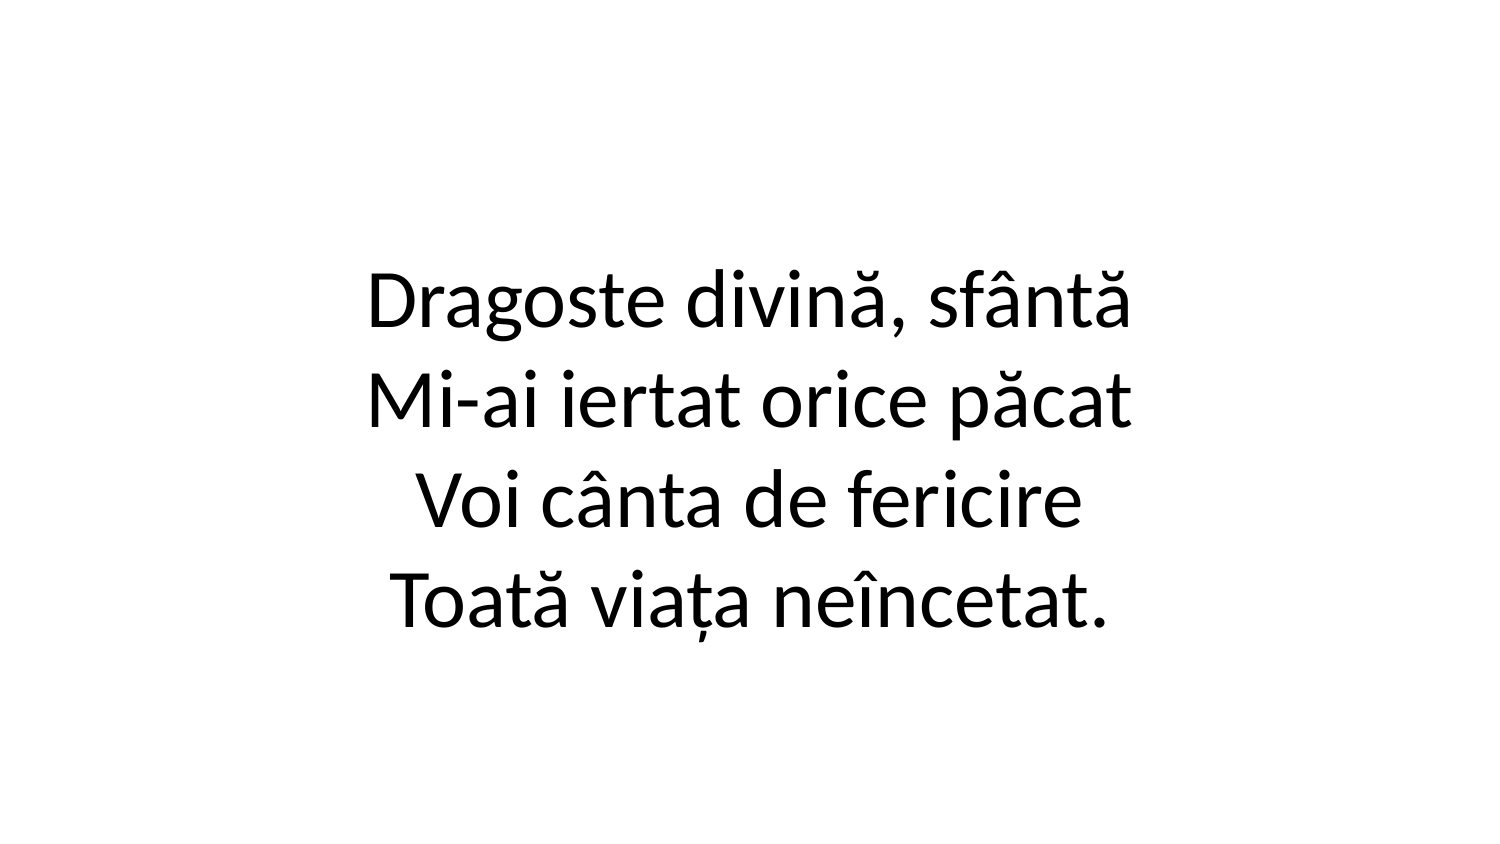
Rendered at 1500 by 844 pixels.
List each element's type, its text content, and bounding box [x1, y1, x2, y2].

text_box Dragoste divină, sfântă Mi-ai iertat orice păcat Voi cânta de fericire Toată viața neîncetat. [350, 192, 1149, 652]
